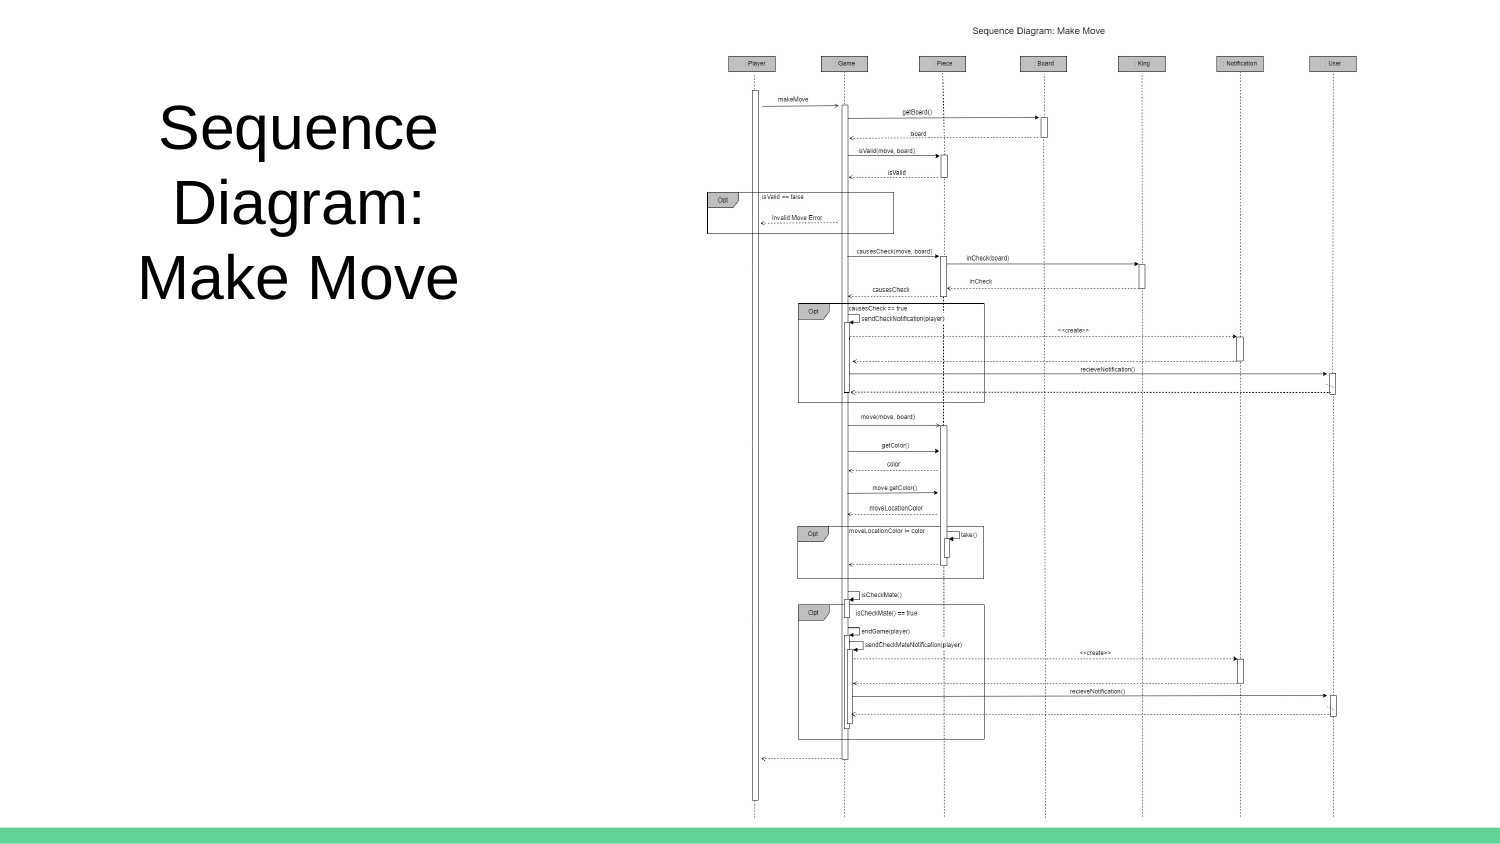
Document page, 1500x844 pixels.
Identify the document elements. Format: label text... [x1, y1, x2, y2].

text_box Sequence Diagram: Make Move [52, 71, 547, 491]
picture [707, 24, 1358, 819]
